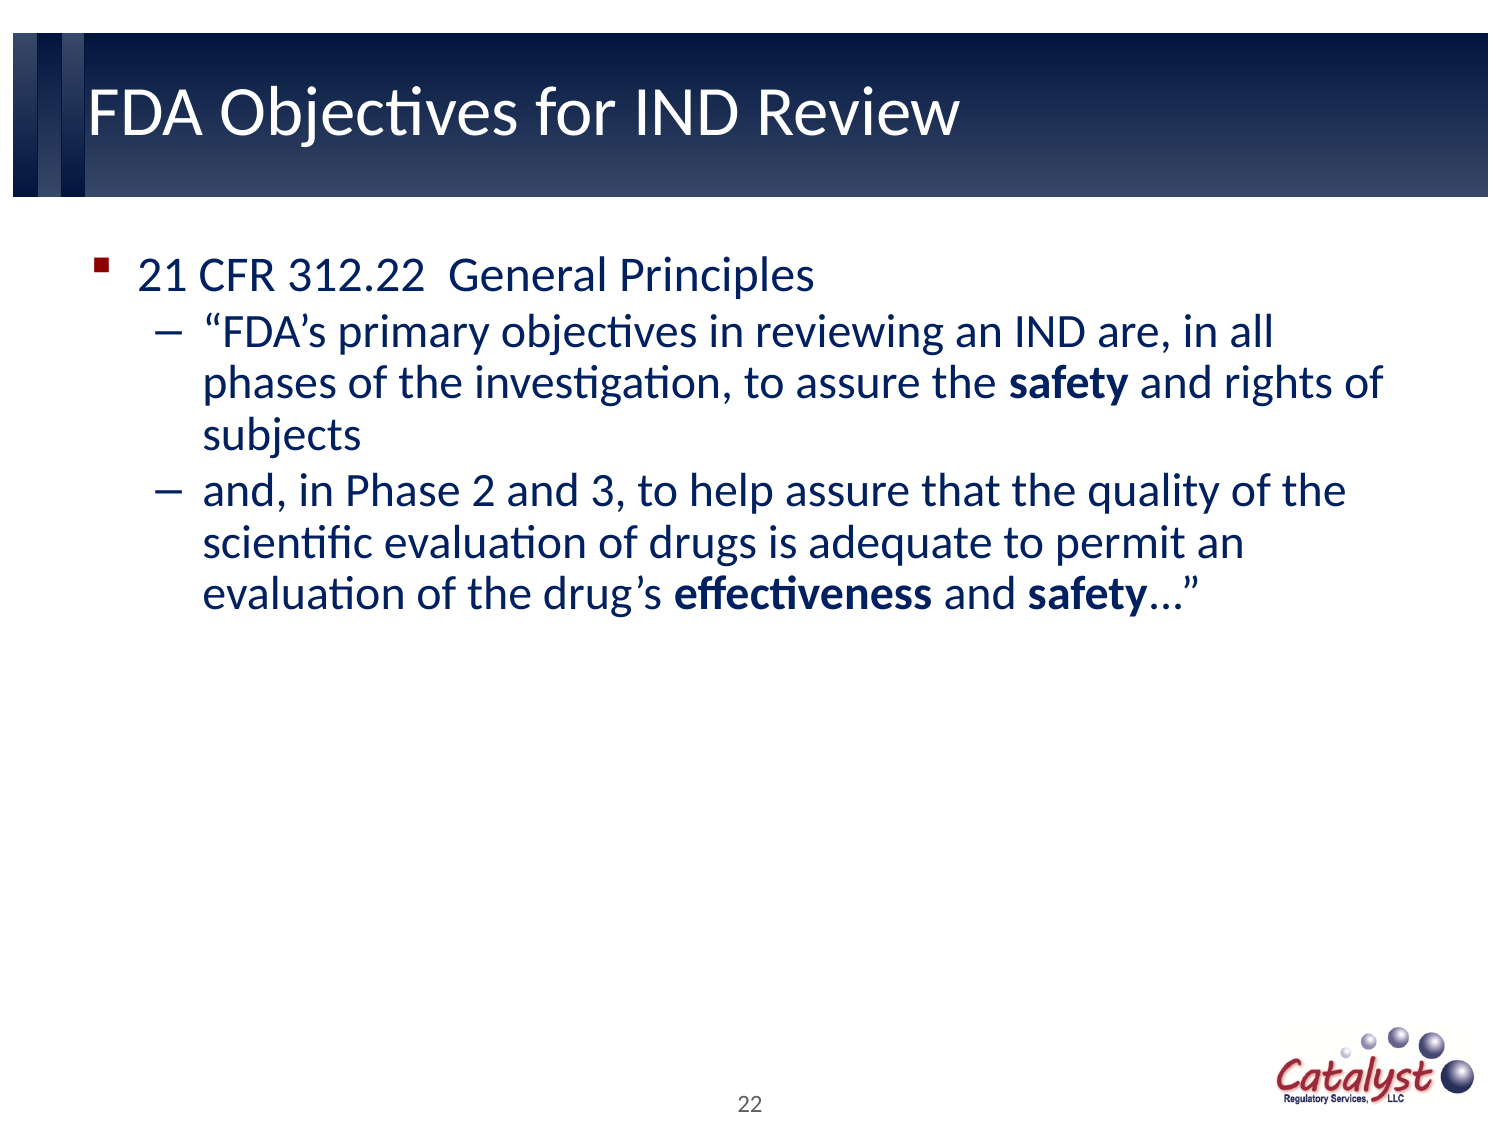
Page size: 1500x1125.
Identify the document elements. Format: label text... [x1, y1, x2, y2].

picture [1275, 1025, 1475, 1105]
title FDA Objectives for IND Review [72, 70, 1423, 158]
list 21 CFR 312.22 General Principles “FDA’s primary objectives in reviewing an IND are, in all phases of the investigation, to assure the safety and rights of subjects and, in Phase 2 and 3, to help assure that the quality of the scientific evaluation of drugs is adequate to permit an evaluation of the drug’s effectiveness and safety...” [75, 240, 1425, 1005]
